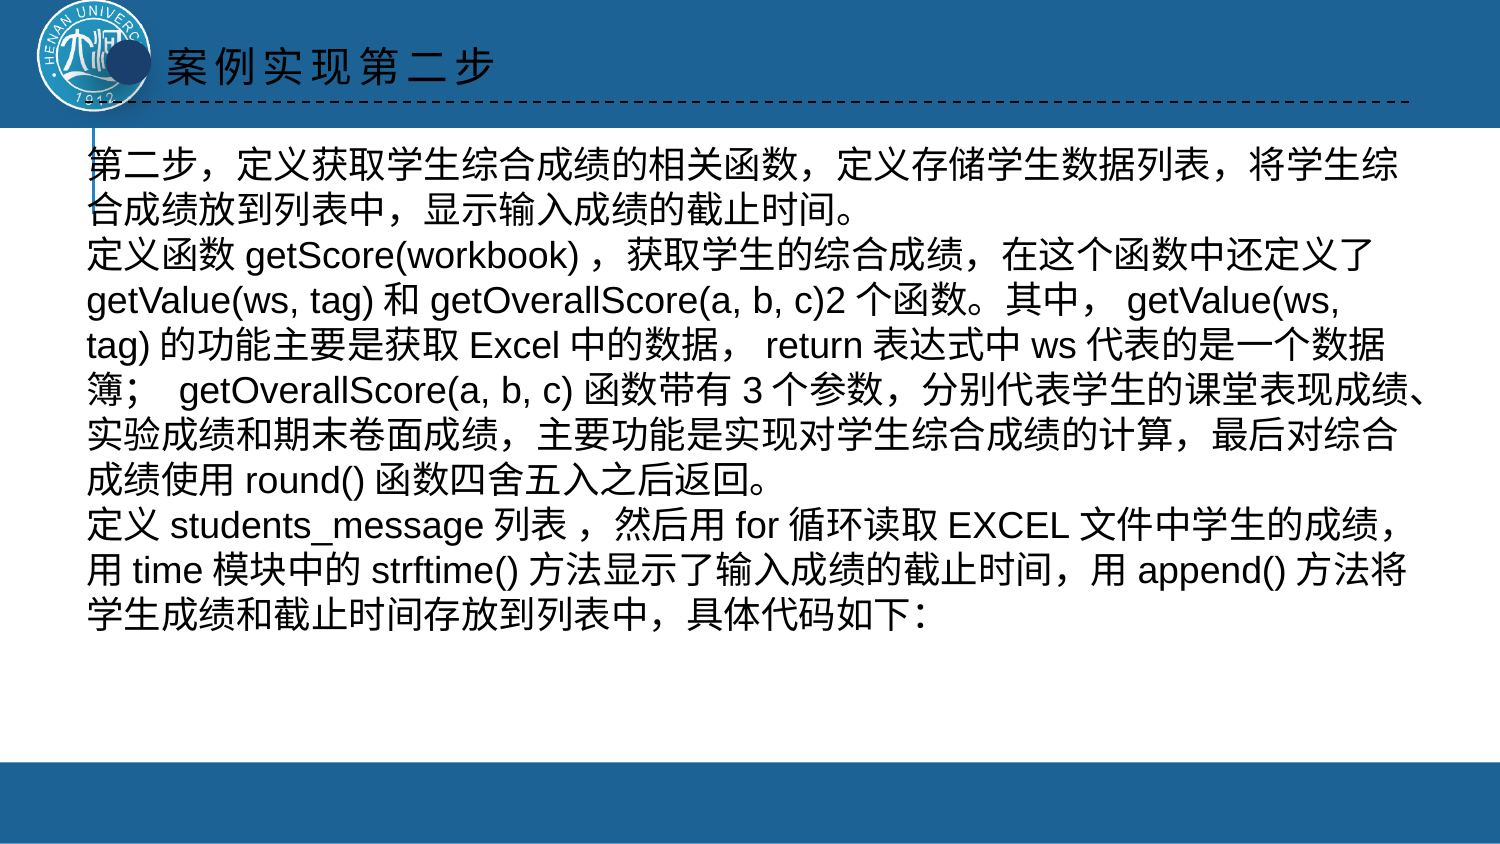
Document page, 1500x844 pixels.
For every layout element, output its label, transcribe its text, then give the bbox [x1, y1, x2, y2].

text_box 案例实现第二步 [152, 33, 512, 98]
text_box 第二步，定义获取学生综合成绩的相关函数，定义存储学生数据列表，将学生综合成绩放到列表中，显示输入成绩的截止时间。 定义函数getScore(workbook)，获取学生的综合成绩，在这个函数中还定义了getValue(ws, tag)和getOverallScore(a, b, c)2个函数。其中，getValue(ws, tag)的功能主要是获取Excel中的数据，return表达式中ws代表的是一个数据簿； getOverallScore(a, b, c)函数带有3个参数，分别代表学生的课堂表现成绩、实验成绩和期末卷面成绩，主要功能是实现对学生综合成绩的计算，最后对综合成绩使用round()函数四舍五入之后返回。 定义students_message列表 ，然后用for循环读取EXCEL文件中学生的成绩，用time模块中的strftime()方法显示了输入成绩的截止时间，用append()方法将学生成绩和截止时间存放到列表中，具体代码如下： [71, 133, 1430, 644]
text_box [104, 38, 152, 87]
